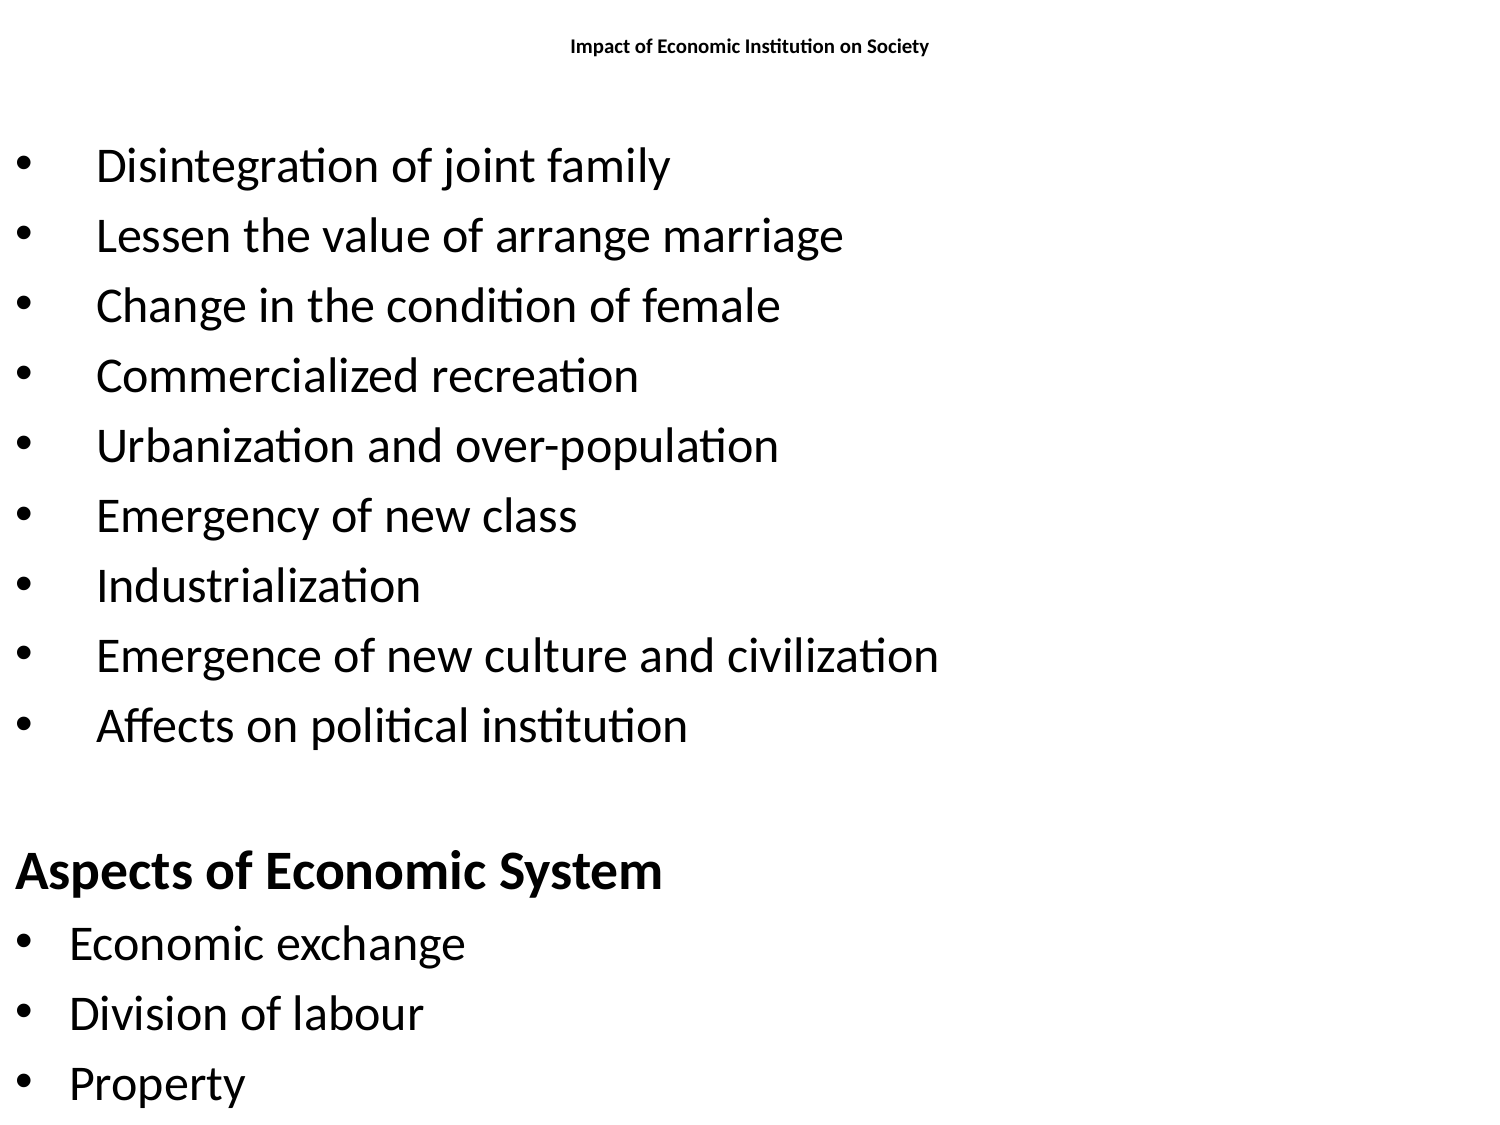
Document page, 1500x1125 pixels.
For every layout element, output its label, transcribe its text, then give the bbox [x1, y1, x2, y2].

title Impact of Economic Institution on Society [0, 0, 1500, 88]
list Disintegration of joint family Lessen the value of arrange marriage Change in the condition of female Commercialized recreation Urbanization and over-population Emergency of new class Industrialization Emergence of new culture and civilization Affects on political institution Aspects of Economic System Economic exchange Division of labour Property [0, 125, 1500, 1125]
